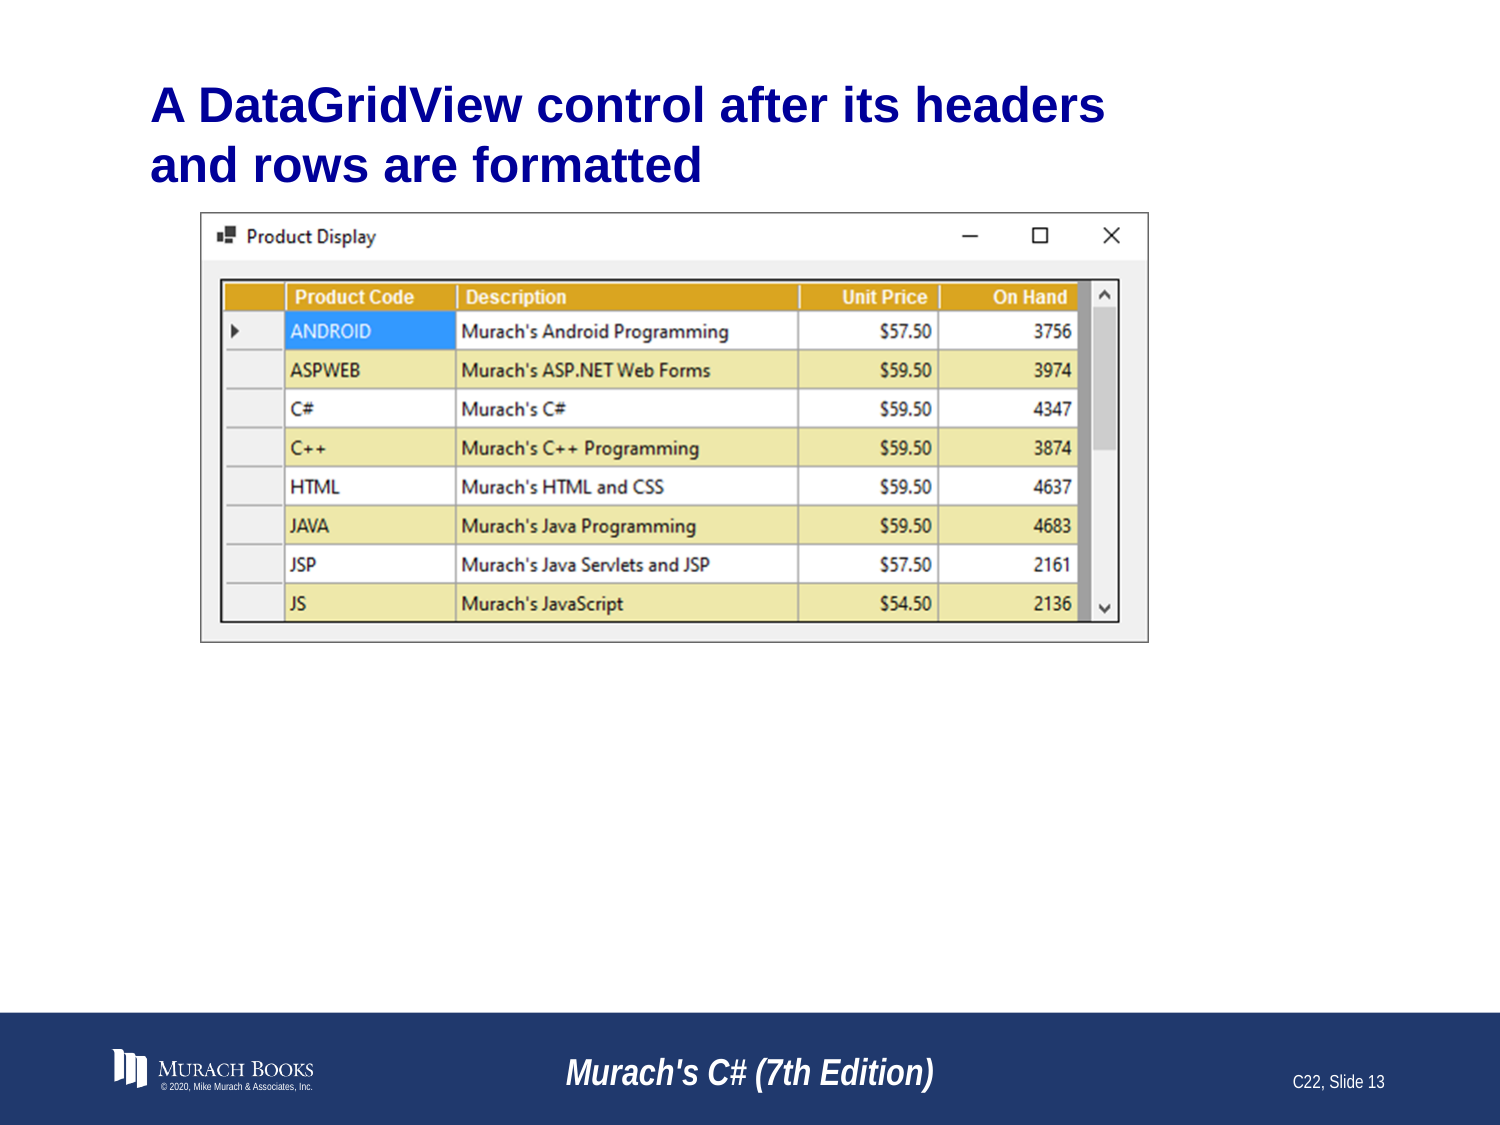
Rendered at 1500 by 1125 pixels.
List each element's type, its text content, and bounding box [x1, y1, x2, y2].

slide_number C22, Slide 13 [1087, 1025, 1400, 1100]
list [199, 212, 1149, 643]
footer © 2020, Mike Murach & Associates, Inc. [12, 1025, 463, 1100]
slide_number Murach's C# (7th Edition) [463, 1025, 1050, 1100]
title A DataGridView control after its headers and rows are formatted [150, 72, 1350, 194]
